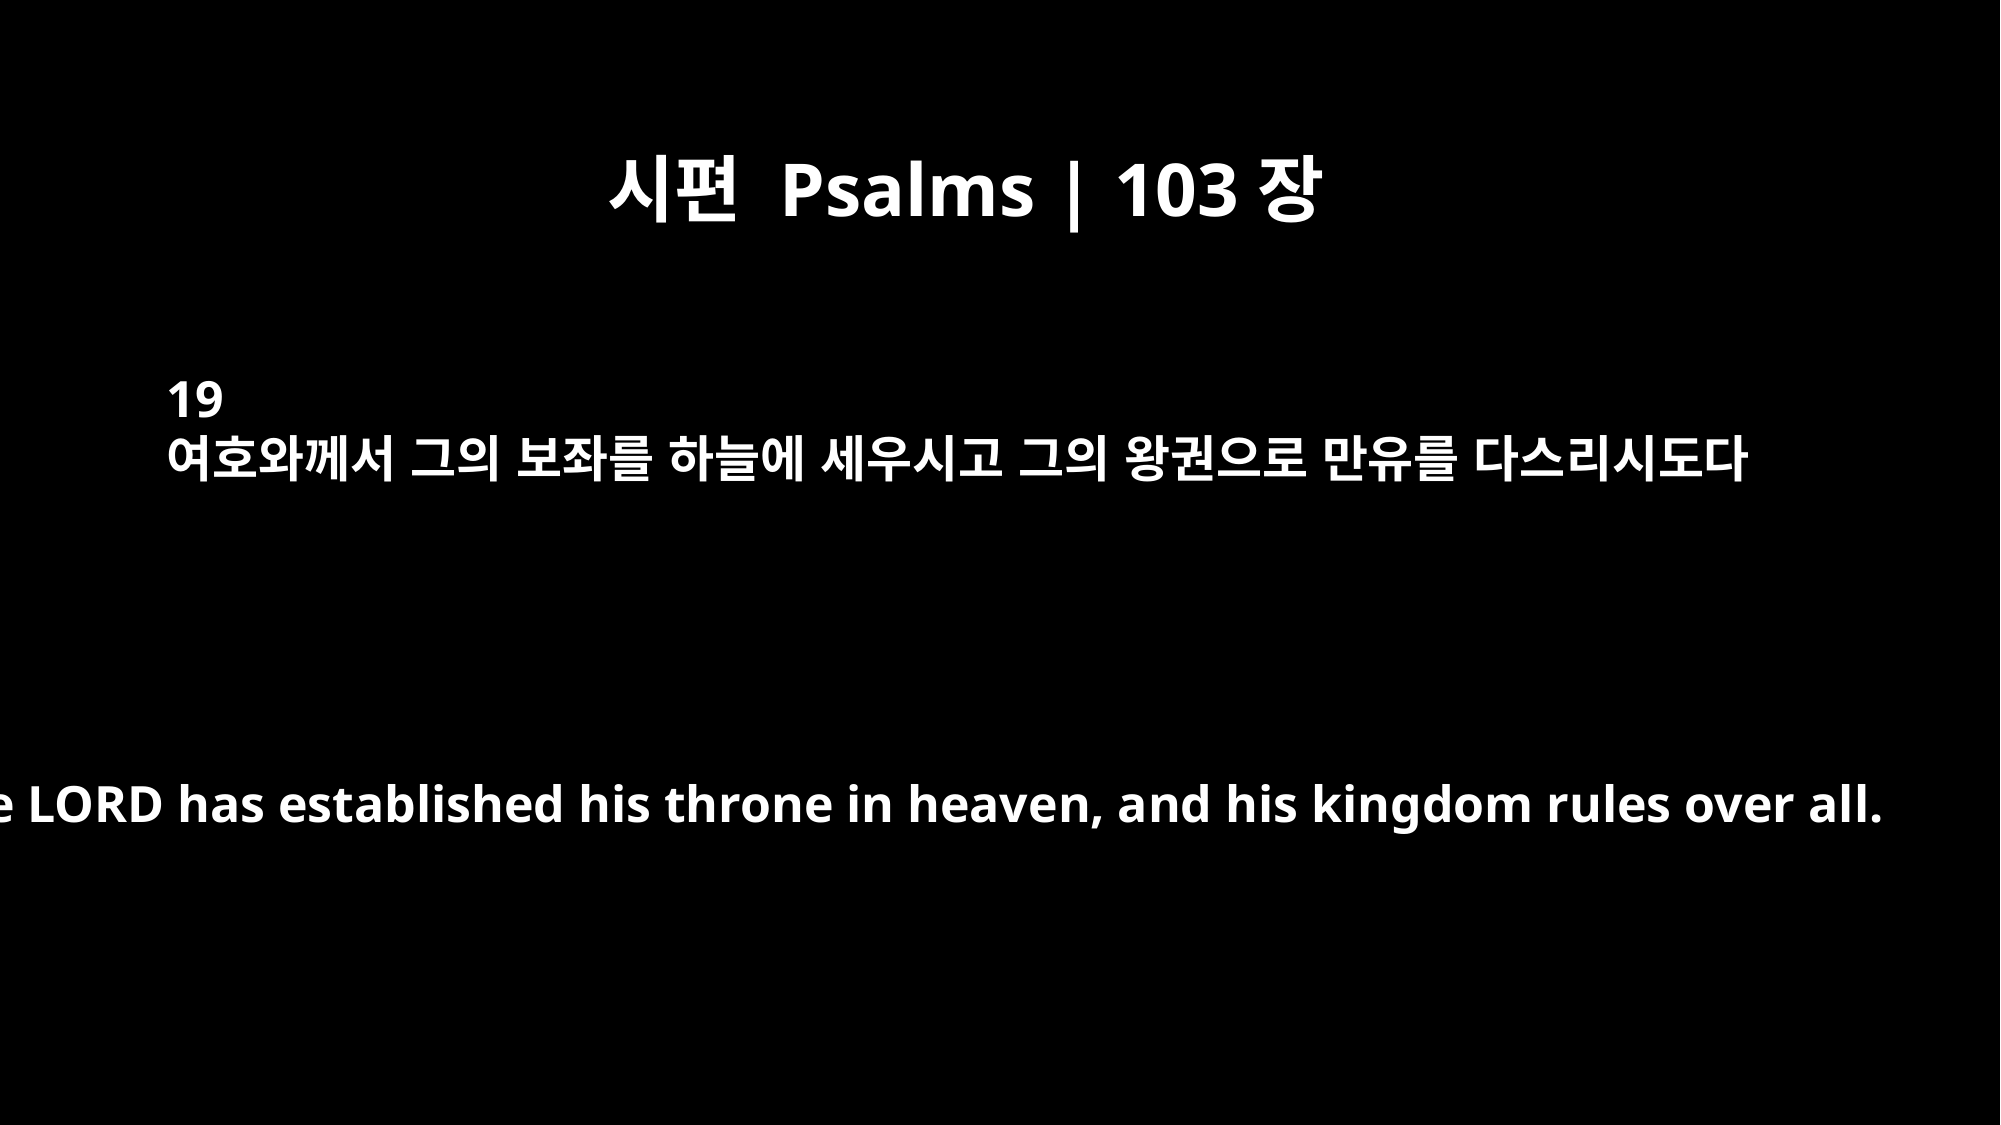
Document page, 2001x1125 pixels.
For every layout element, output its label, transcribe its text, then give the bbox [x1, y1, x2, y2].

text_box 시편 Psalms | 103장 [592, 136, 1340, 239]
text_box 19 여호와께서 그의 보좌를 하늘에 세우시고 그의 왕권으로 만유를 다스리시도다 [151, 359, 1766, 495]
text_box The LORD has established his throne in heaven, and his kingdom rules over all. [0, 764, 1899, 840]
